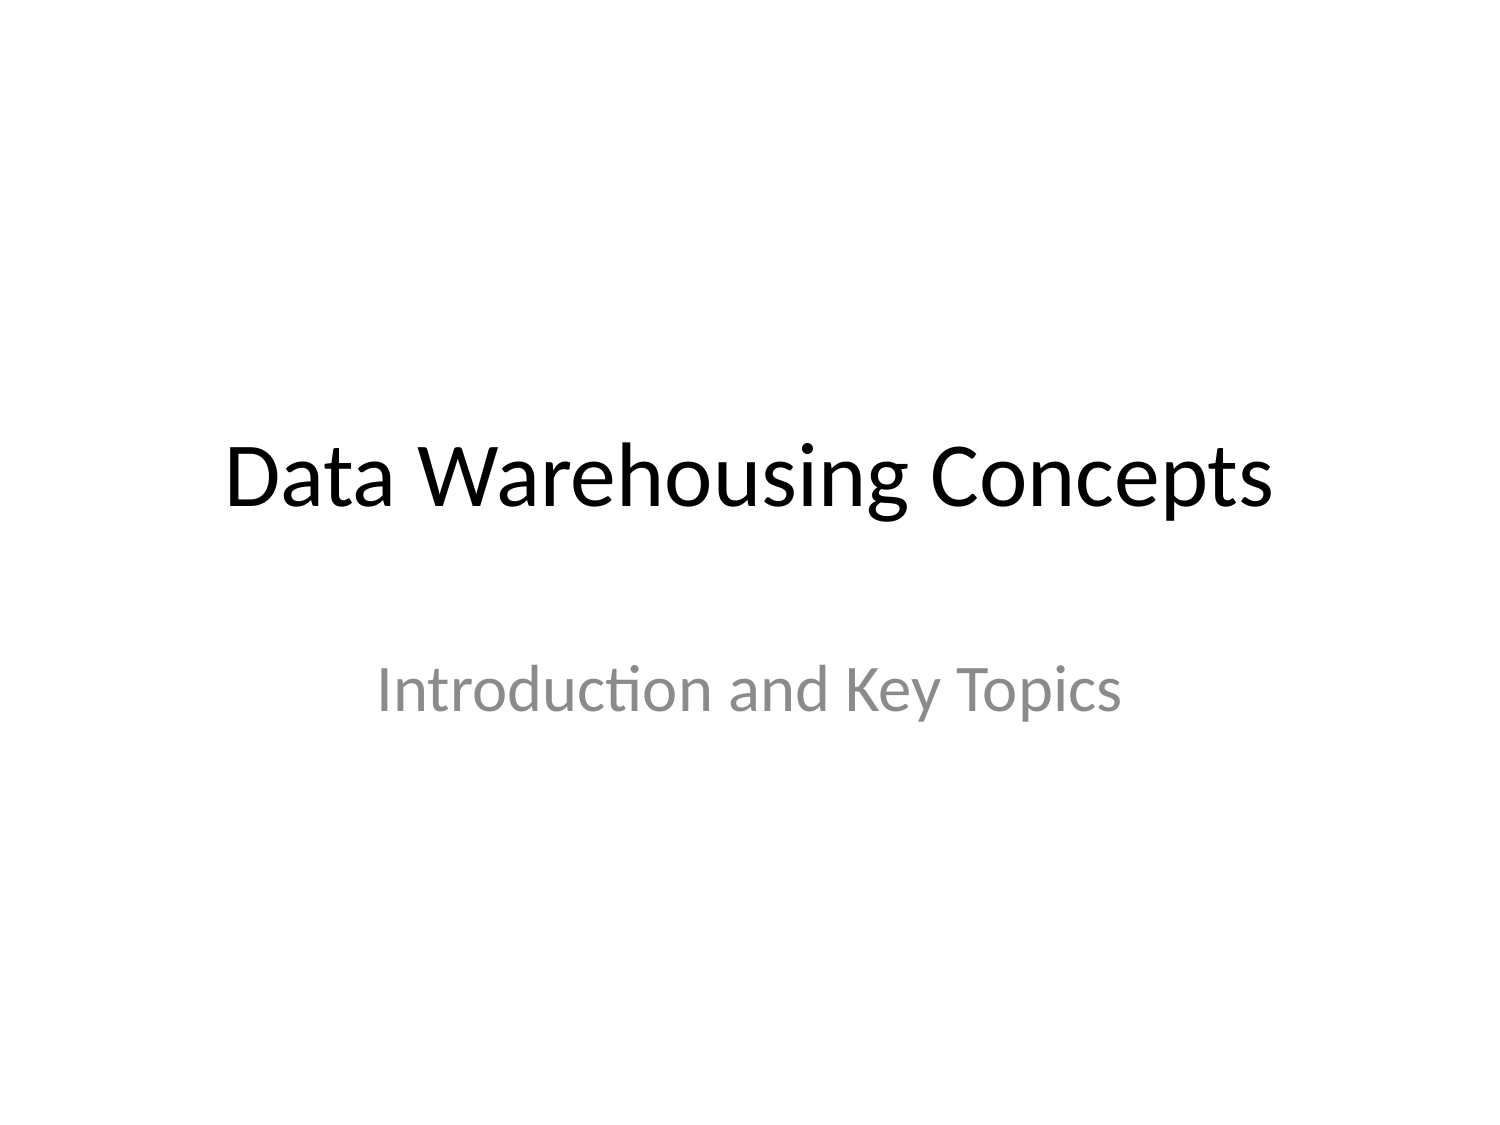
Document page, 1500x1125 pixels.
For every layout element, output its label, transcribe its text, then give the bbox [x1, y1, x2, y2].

subtitle Introduction and Key Topics [225, 637, 1275, 925]
title Data Warehousing Concepts [112, 349, 1388, 591]
